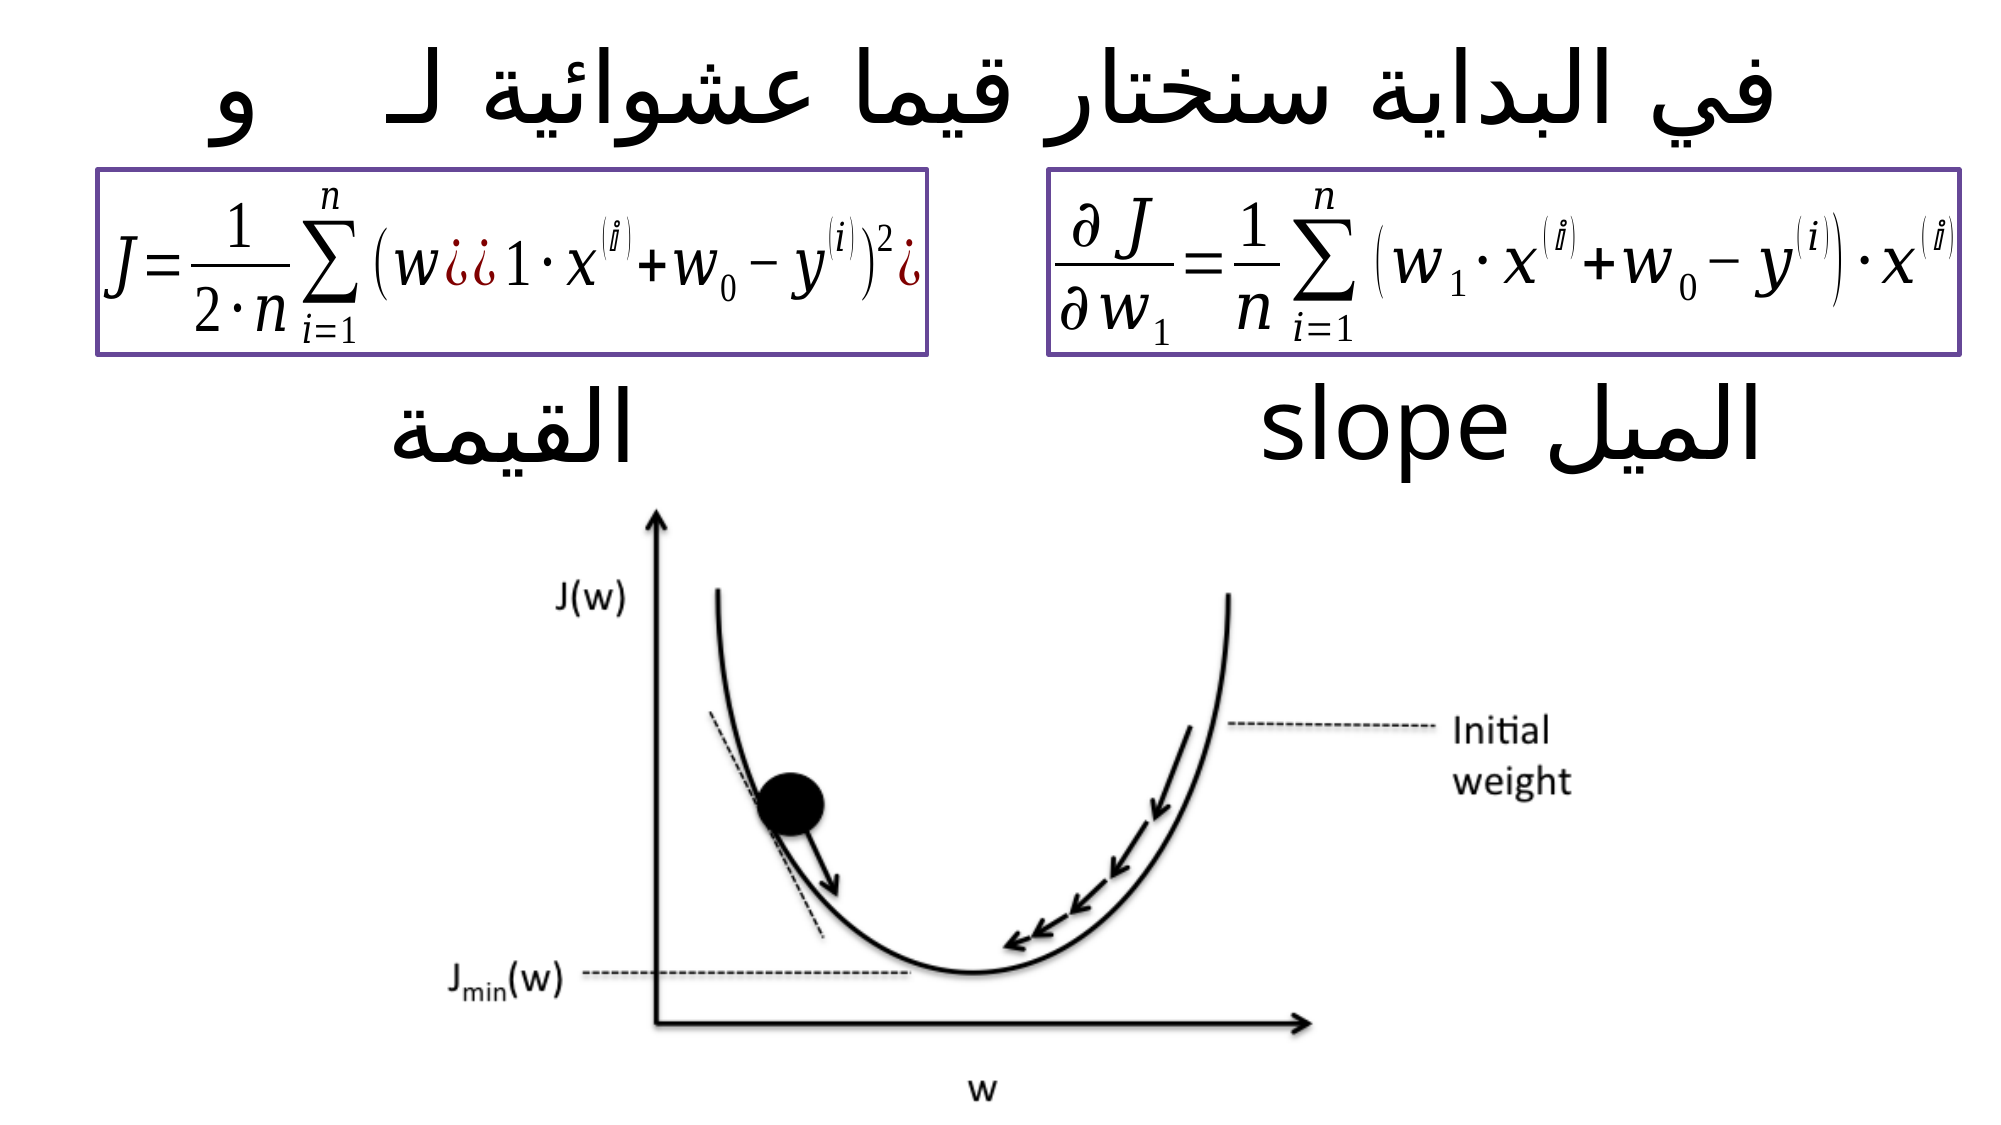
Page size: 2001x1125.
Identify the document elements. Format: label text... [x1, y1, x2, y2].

picture [441, 483, 1592, 1125]
text_box الميل slope [1234, 352, 1792, 488]
text_box القيمة [233, 354, 791, 490]
